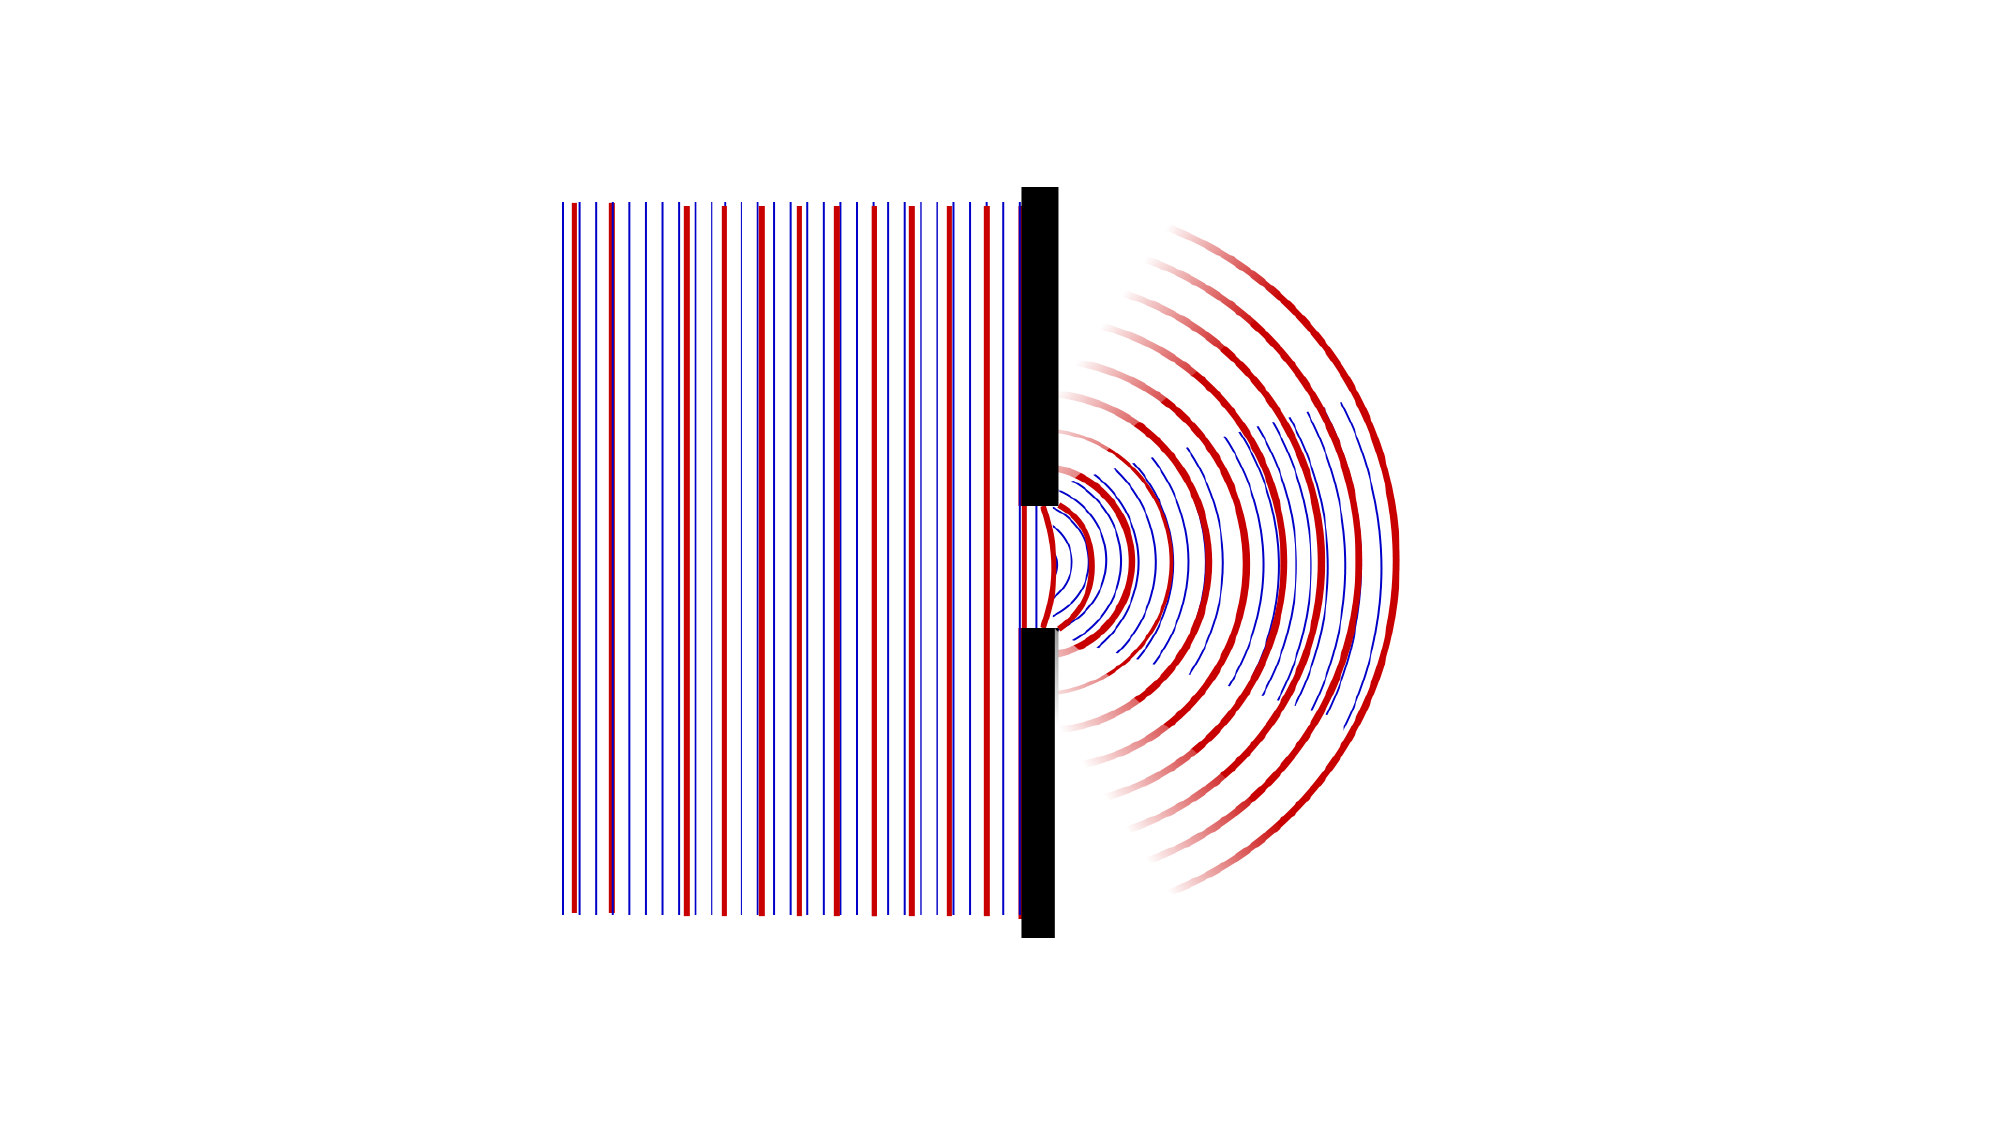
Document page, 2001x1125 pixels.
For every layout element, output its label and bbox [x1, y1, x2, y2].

picture [561, 149, 1401, 985]
